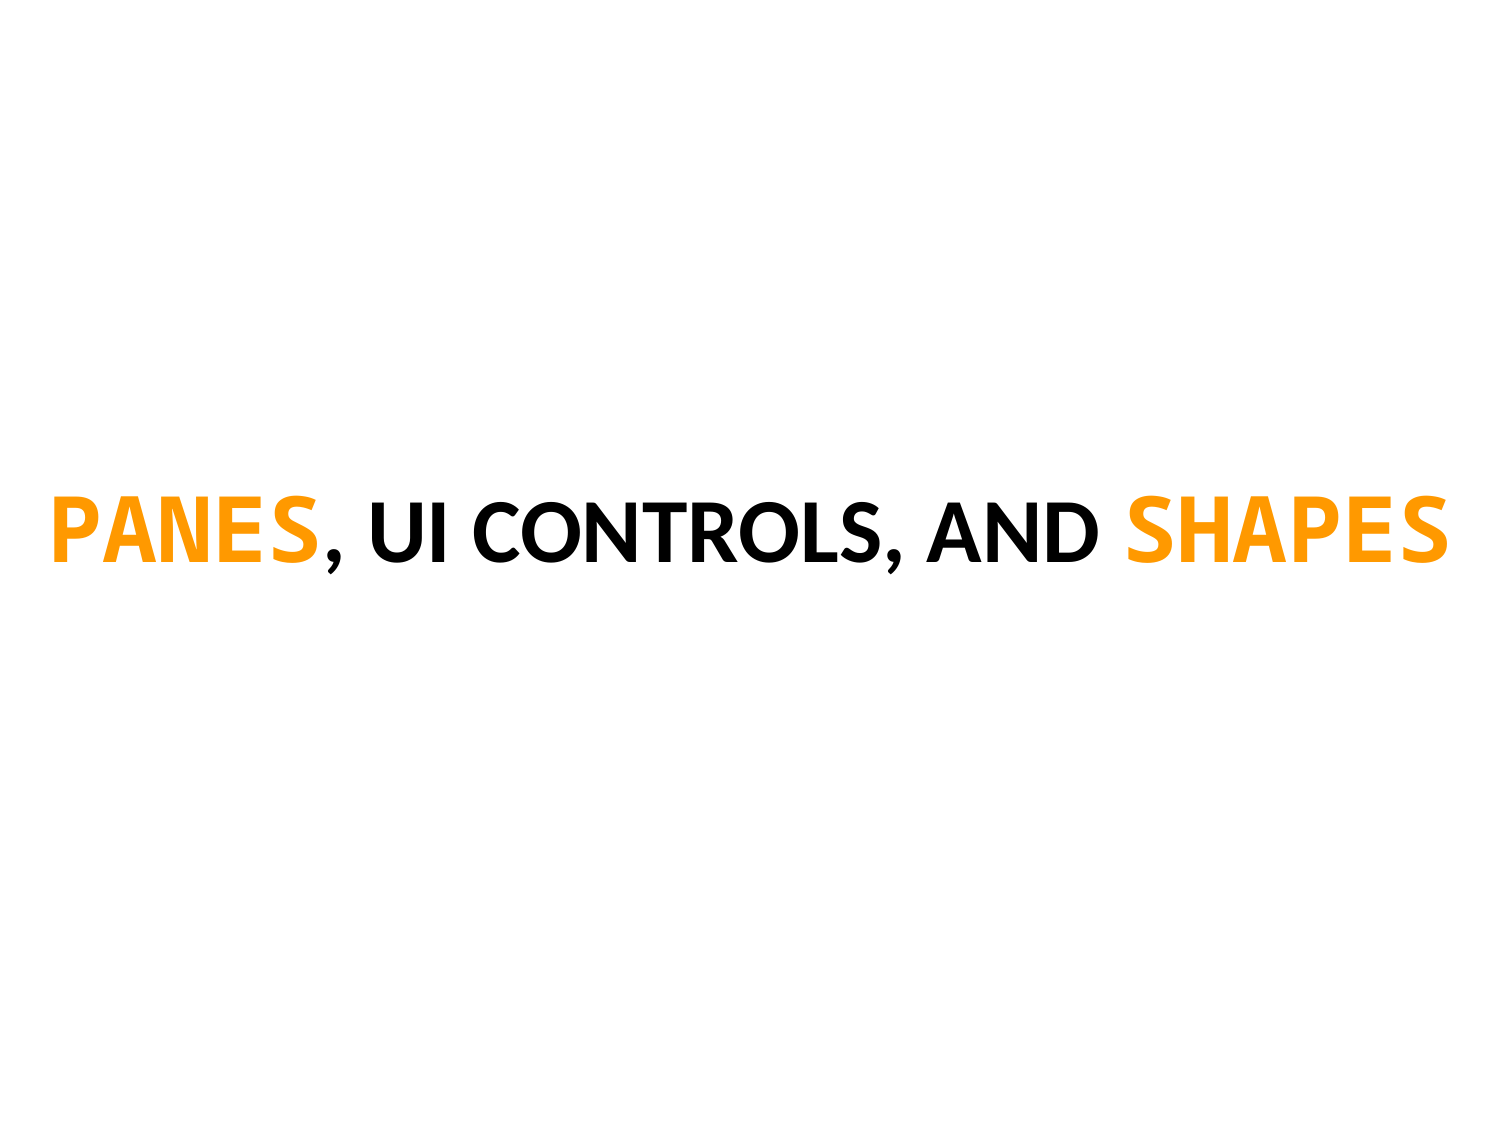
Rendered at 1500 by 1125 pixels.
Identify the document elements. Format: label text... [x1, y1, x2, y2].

title Panes, UI Controls, and Shapes [6, 462, 1494, 763]
